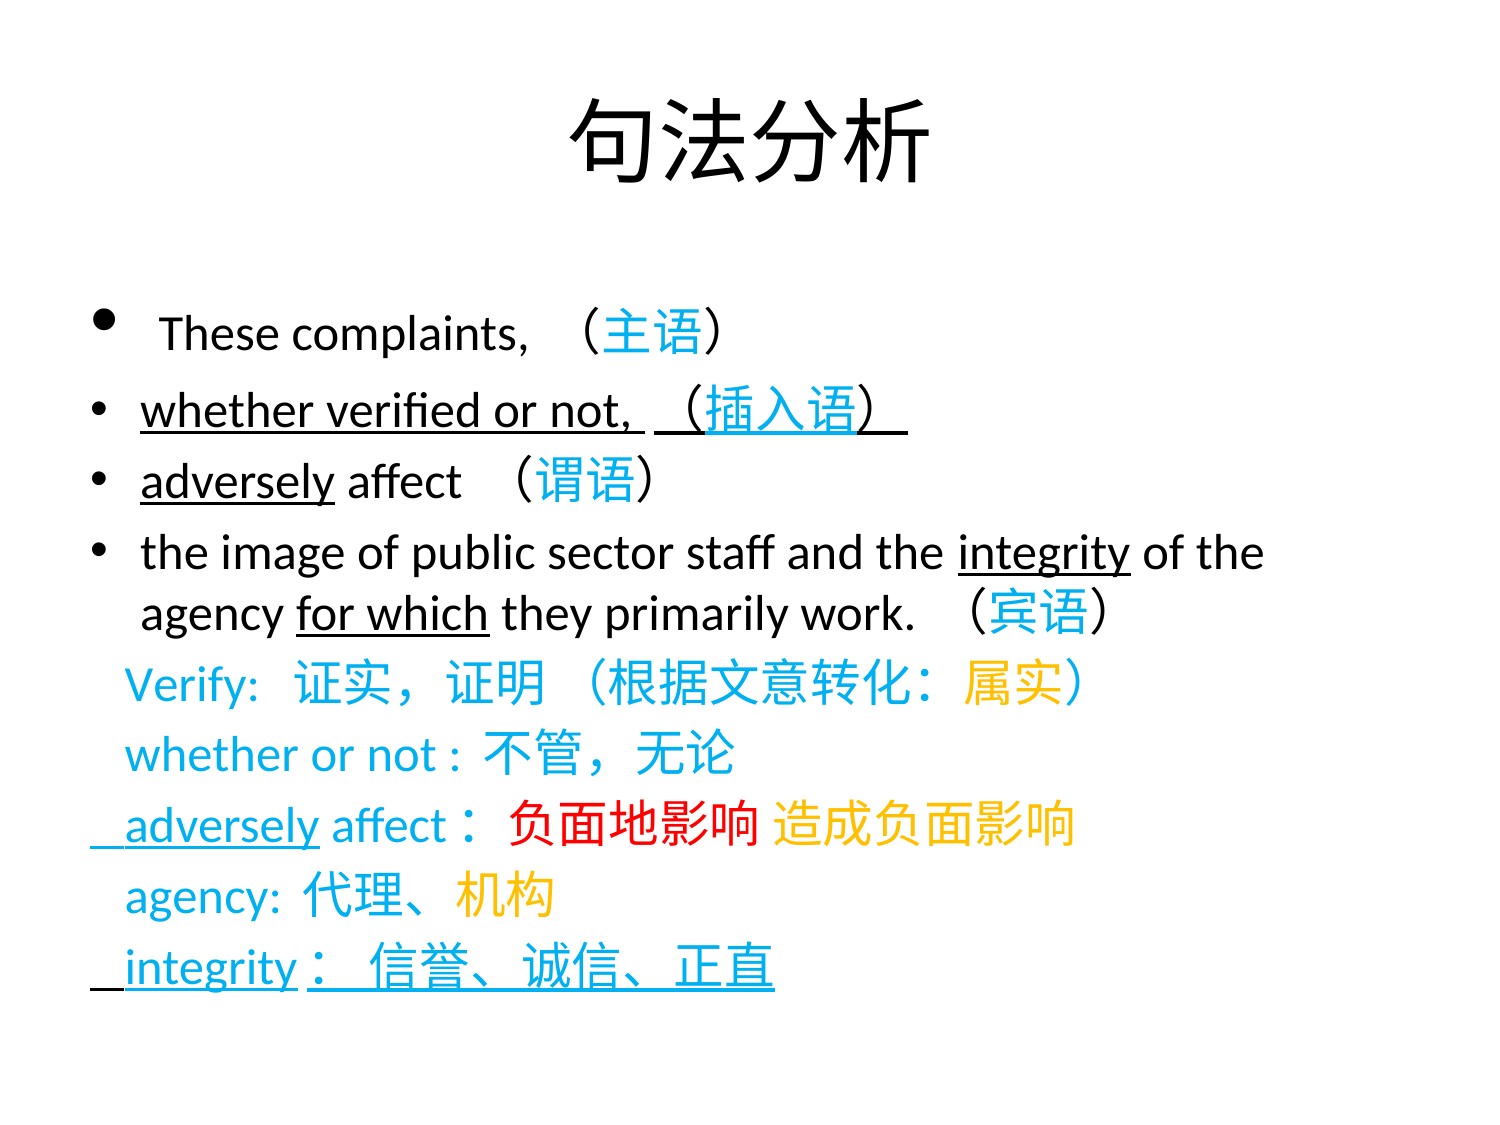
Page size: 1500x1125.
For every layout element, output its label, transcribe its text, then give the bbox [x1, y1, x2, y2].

title 句法分析 [75, 45, 1425, 233]
list These complaints, （主语） whether verified or not, （插入语） adversely affect （谓语） the image of public sector staff and the integrity of the agency for which they primarily work. （宾语） Verify: 证实，证明 （根据文意转化：属实） whether or not : 不管，无论 adversely affect：负面地影响 造成负面影响 agency: 代理、机构 integrity： 信誉、诚信、正直 [75, 262, 1425, 1005]
